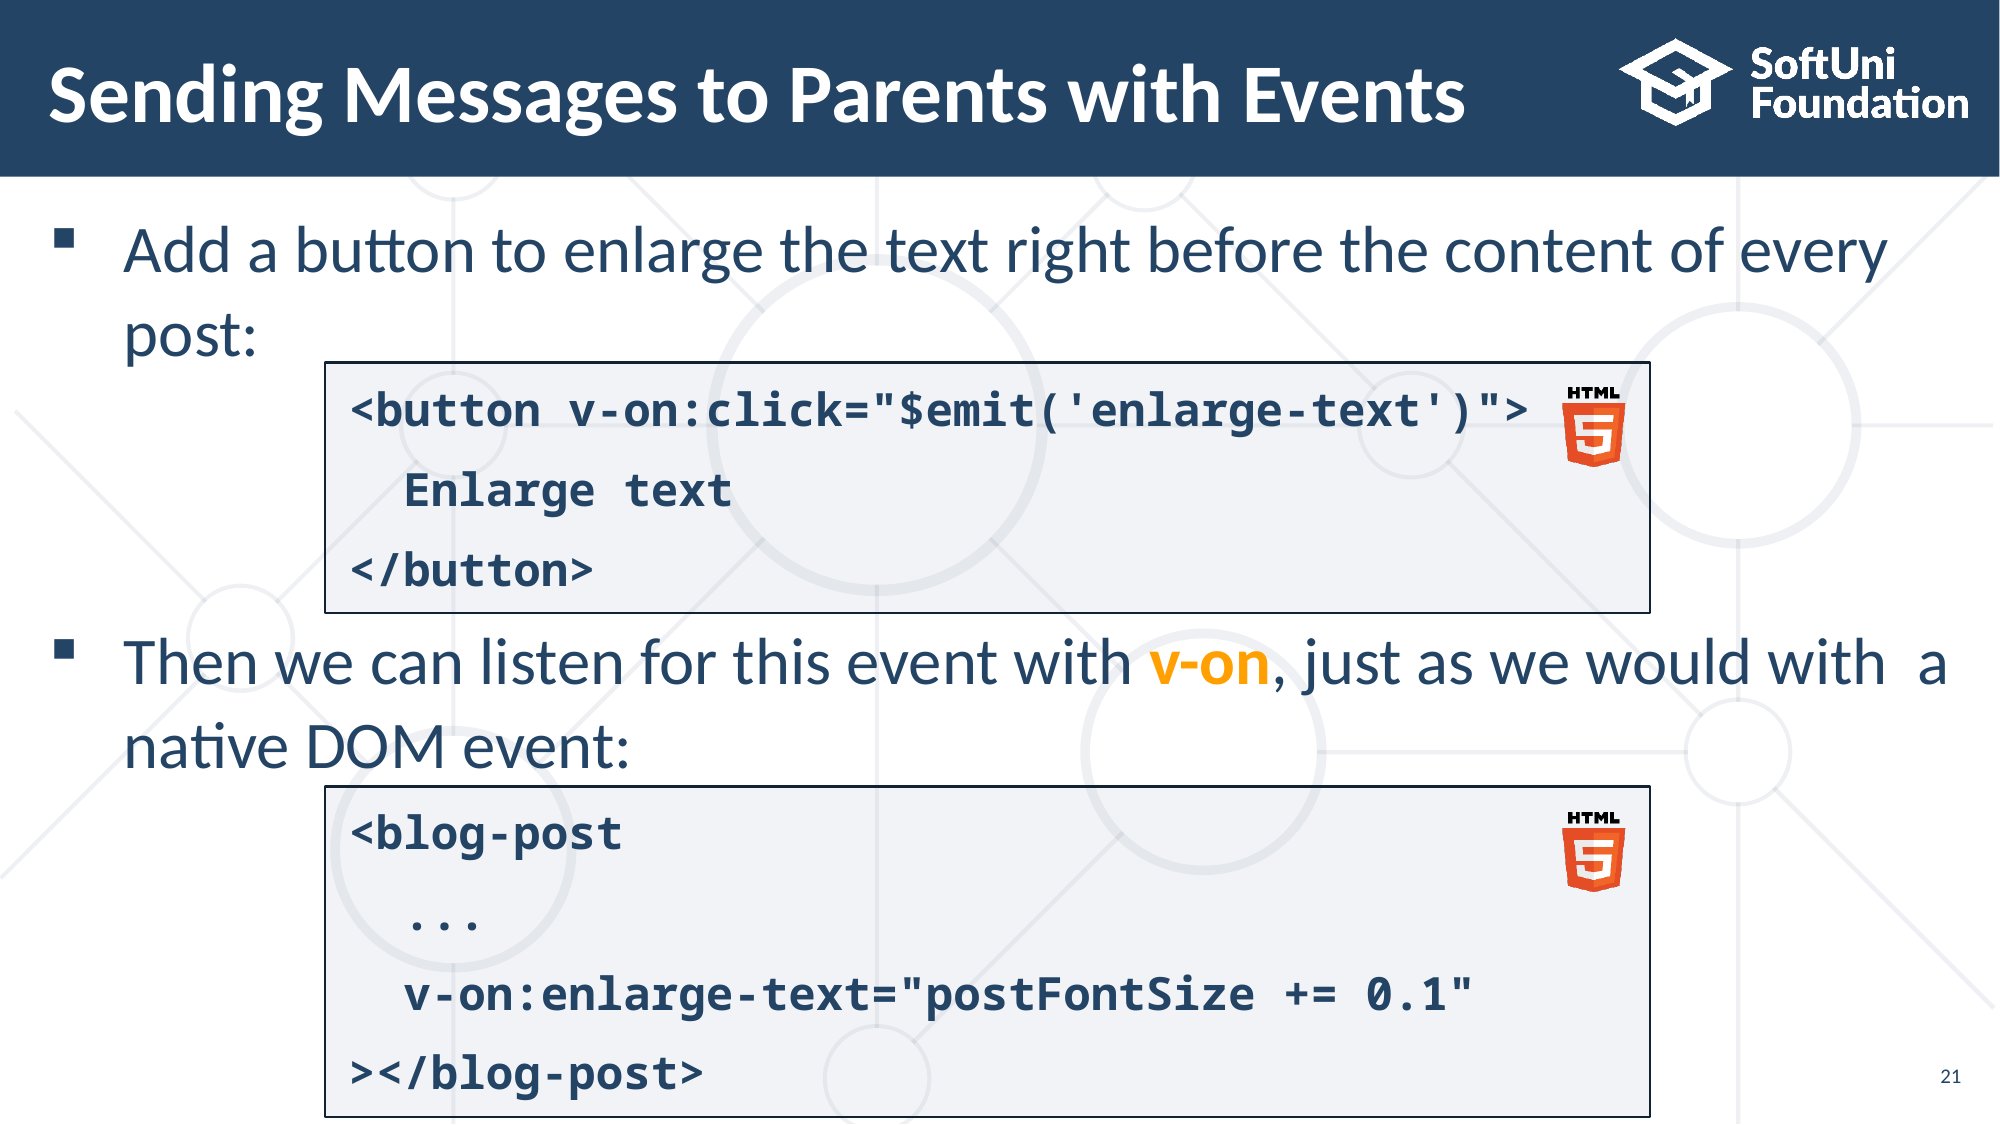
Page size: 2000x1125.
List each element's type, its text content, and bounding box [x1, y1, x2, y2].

picture [1618, 38, 1968, 126]
slide_number 21 [1896, 1049, 1968, 1101]
text_box <button v-on:click="$emit('enlarge-text')"> Enlarge text </button> [324, 362, 1650, 613]
picture [1549, 387, 1638, 467]
picture [1549, 812, 1638, 892]
text_box <blog-post ... v-on:enlarge-text="postFontSize += 0.1" ></blog-post> [324, 786, 1650, 1117]
list Add a button to enlarge the text right before the content of every post: Then we can listen for this event with v-on, just as we would with a native DOM event: [31, 196, 1969, 1047]
title Sending Messages to Parents with Events [31, 16, 1591, 162]
